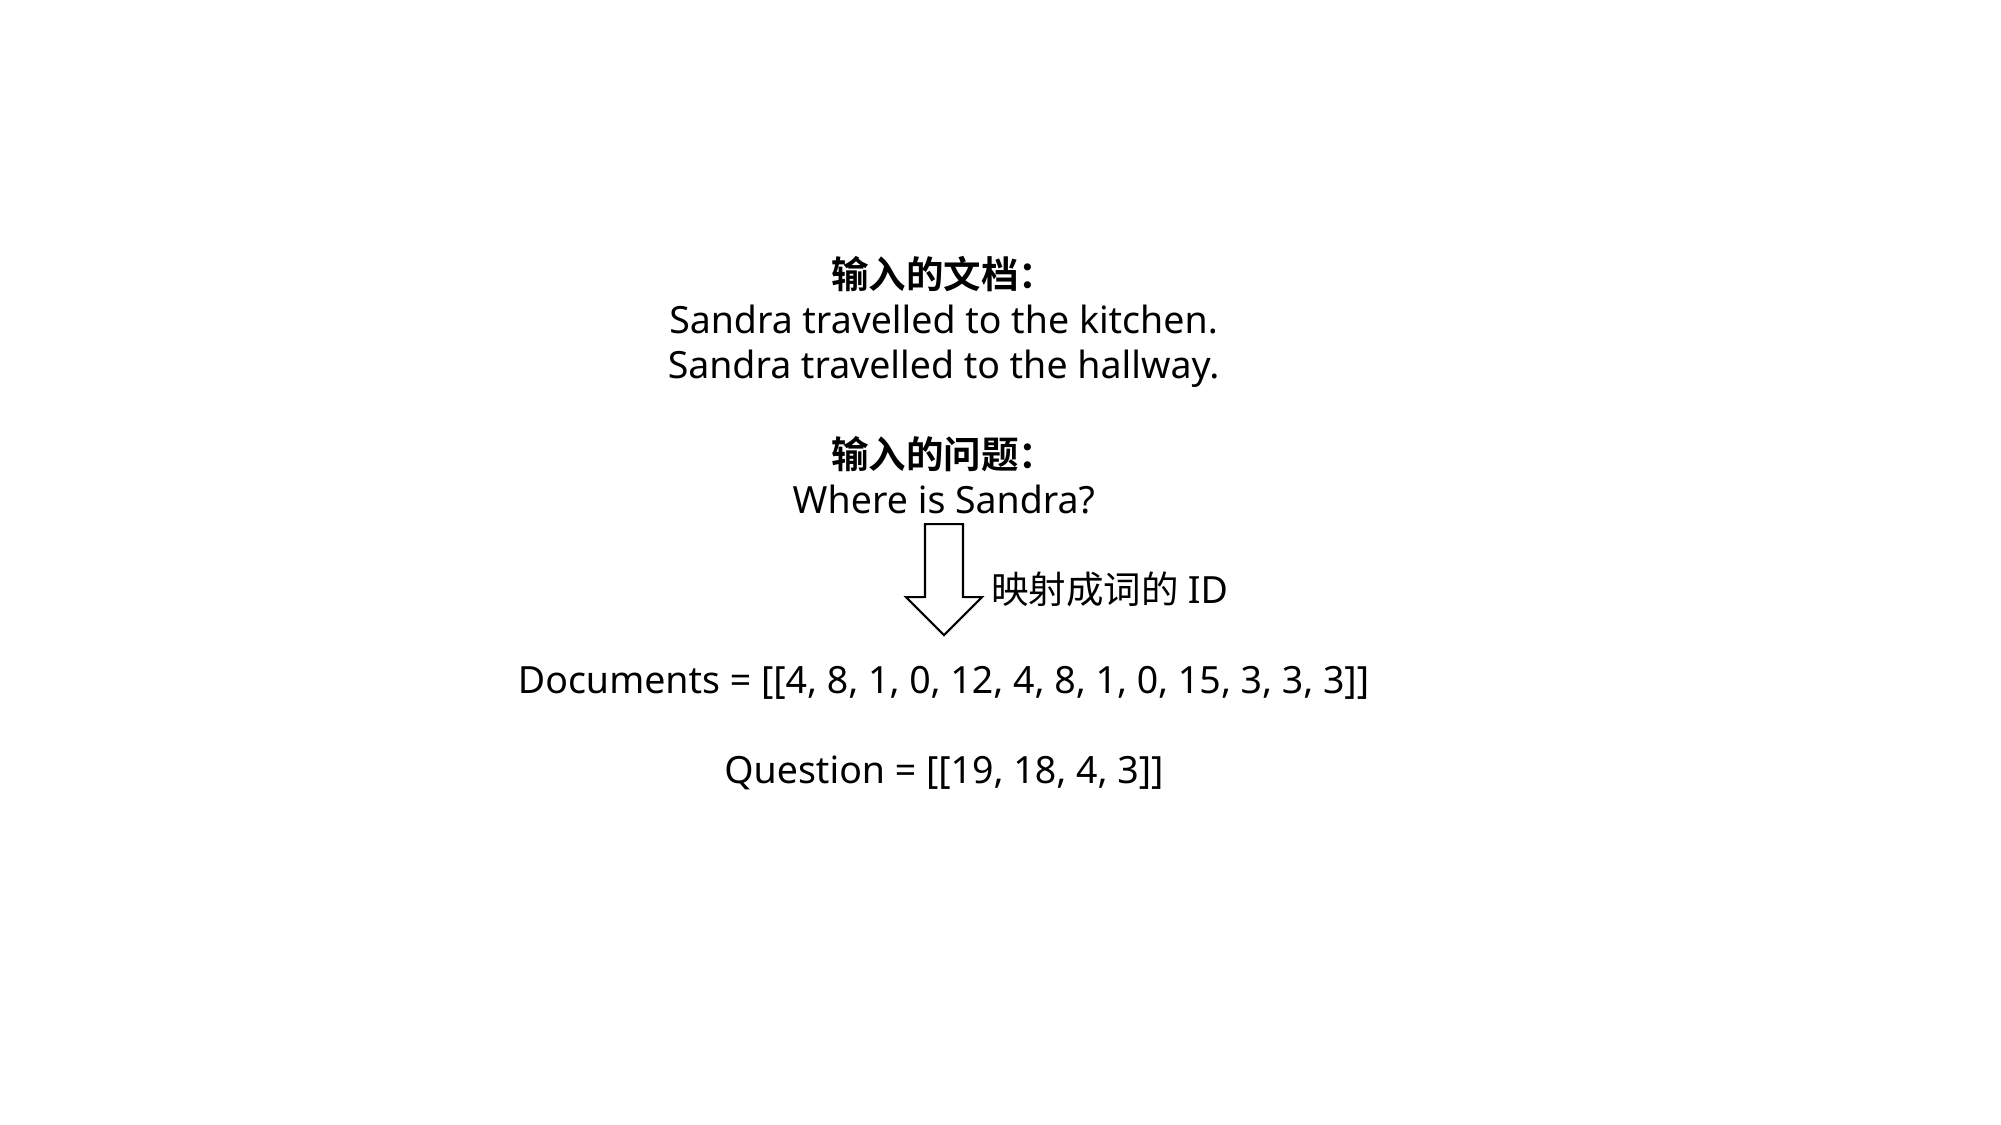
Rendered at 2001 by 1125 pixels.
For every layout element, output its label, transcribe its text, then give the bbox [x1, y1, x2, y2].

text_box [903, 523, 985, 637]
text_box 输入的文档： Sandra travelled to the kitchen. Sandra travelled to the hallway. 输入的问题： Where is Sandra? 映射成词的ID Documents = [[4, 8, 1, 0, 12, 4, 8, 1, 0, 15, 3, 3, 3]] Question = [[19, 18, 4, 3]] [253, 243, 1634, 799]
